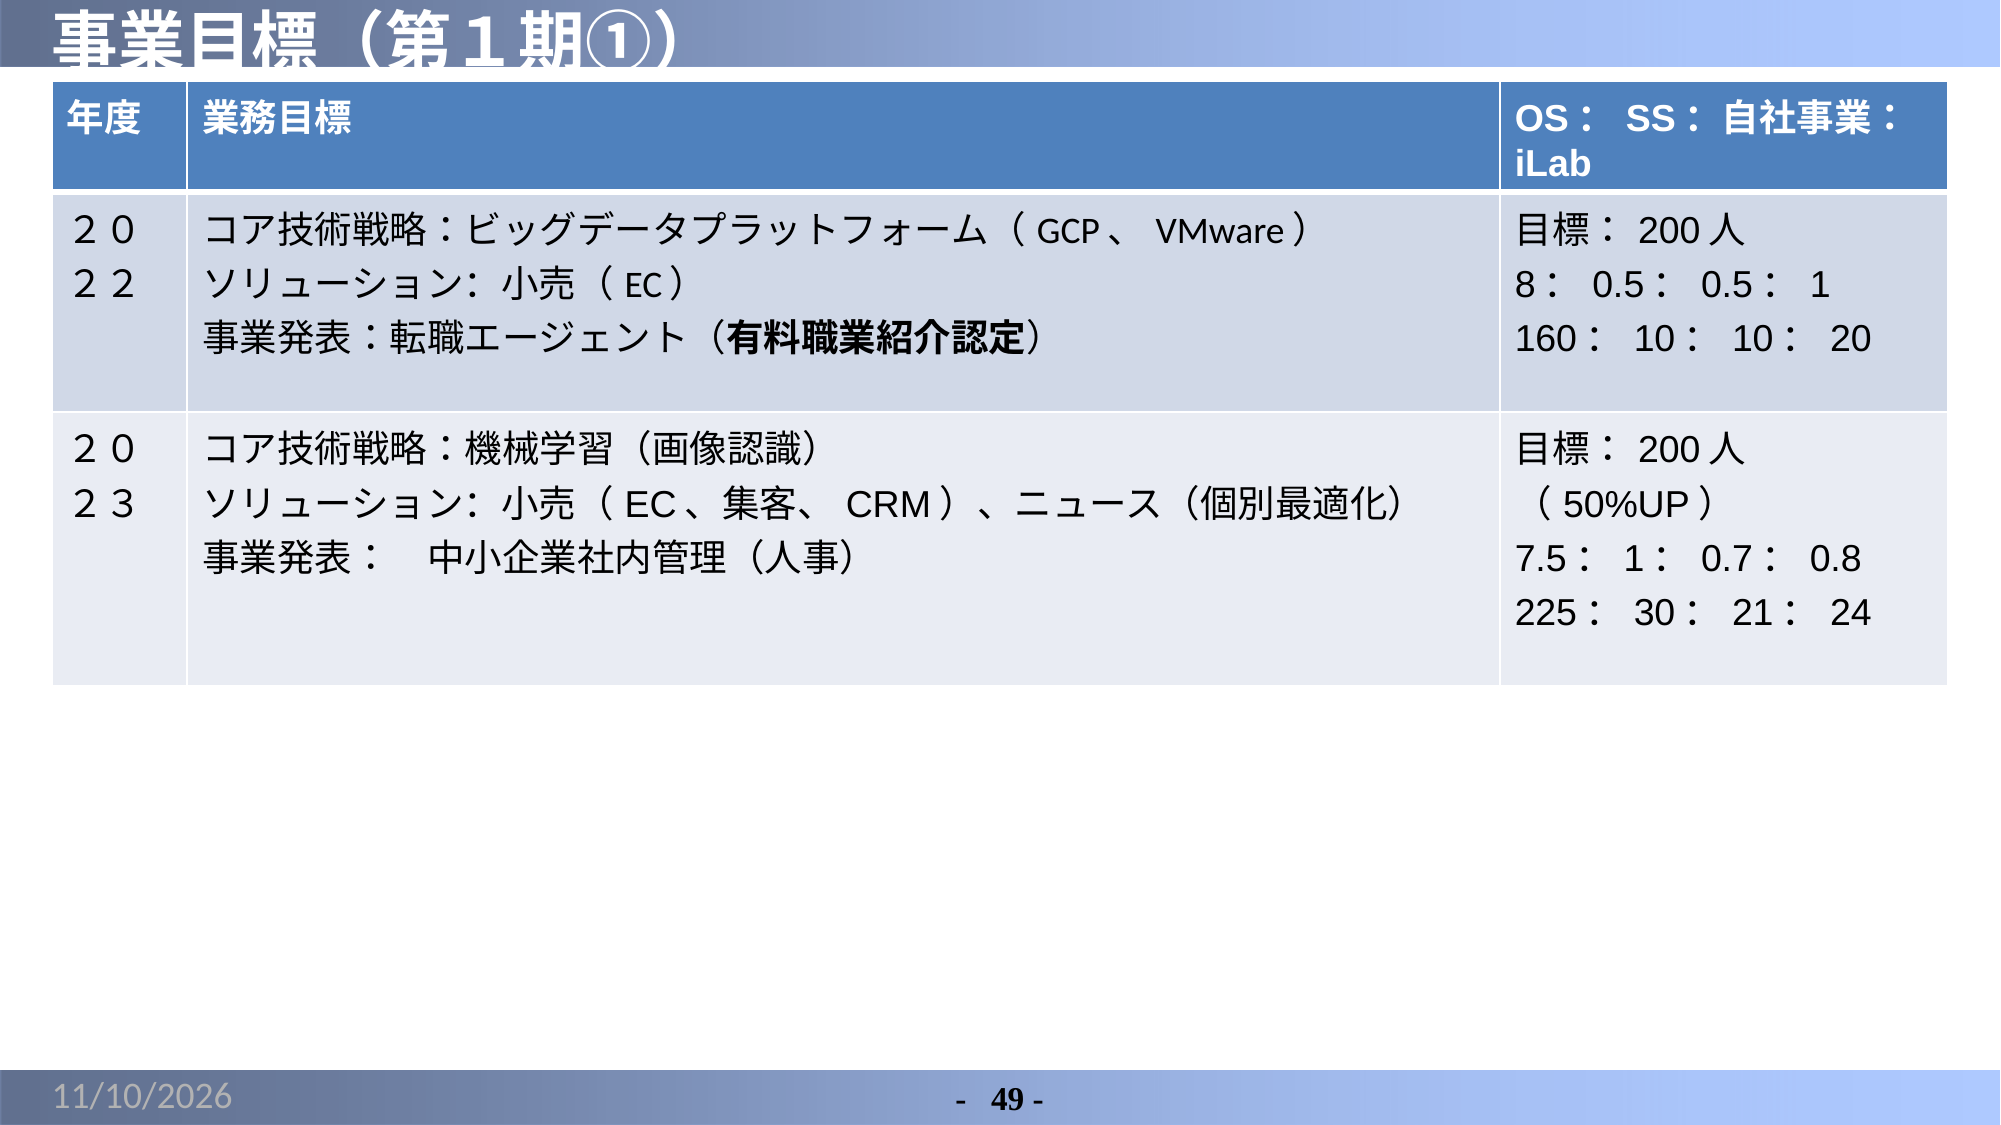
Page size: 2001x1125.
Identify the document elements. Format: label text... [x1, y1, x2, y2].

title 事業目標（第１期①） [51, 0, 1921, 80]
table_cell コア技術戦略：機械学習（画像認識） ソリューション：小売（EC、集客、CRM）、ニュース（個別最適化） 事業発表： 中小企業社内管理（人事） [188, 413, 1499, 685]
table_header 業務目標 [188, 82, 1499, 189]
table_cell 目標：200人 8：0.5：0.5：1 160：10：10：20 [1501, 195, 1947, 411]
slide_number - 49 - [934, 1078, 1063, 1117]
table_cell ２０２２ [53, 195, 186, 411]
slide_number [51, 1071, 512, 1117]
table_cell ２０２３ [53, 413, 186, 685]
table_cell コア技術戦略：ビッグデータプラットフォーム（GCP、VMware） ソリューション：小売（EC） 事業発表：転職エージェント（有料職業紹介認定） [188, 195, 1499, 411]
table_header OS：SS：自社事業：iLab [1501, 82, 1947, 189]
table_header 年度 [53, 82, 186, 189]
table_cell 目標：200人（50%UP） 7.5：1：0.7：0.8 225：30：21：24 [1501, 413, 1947, 685]
